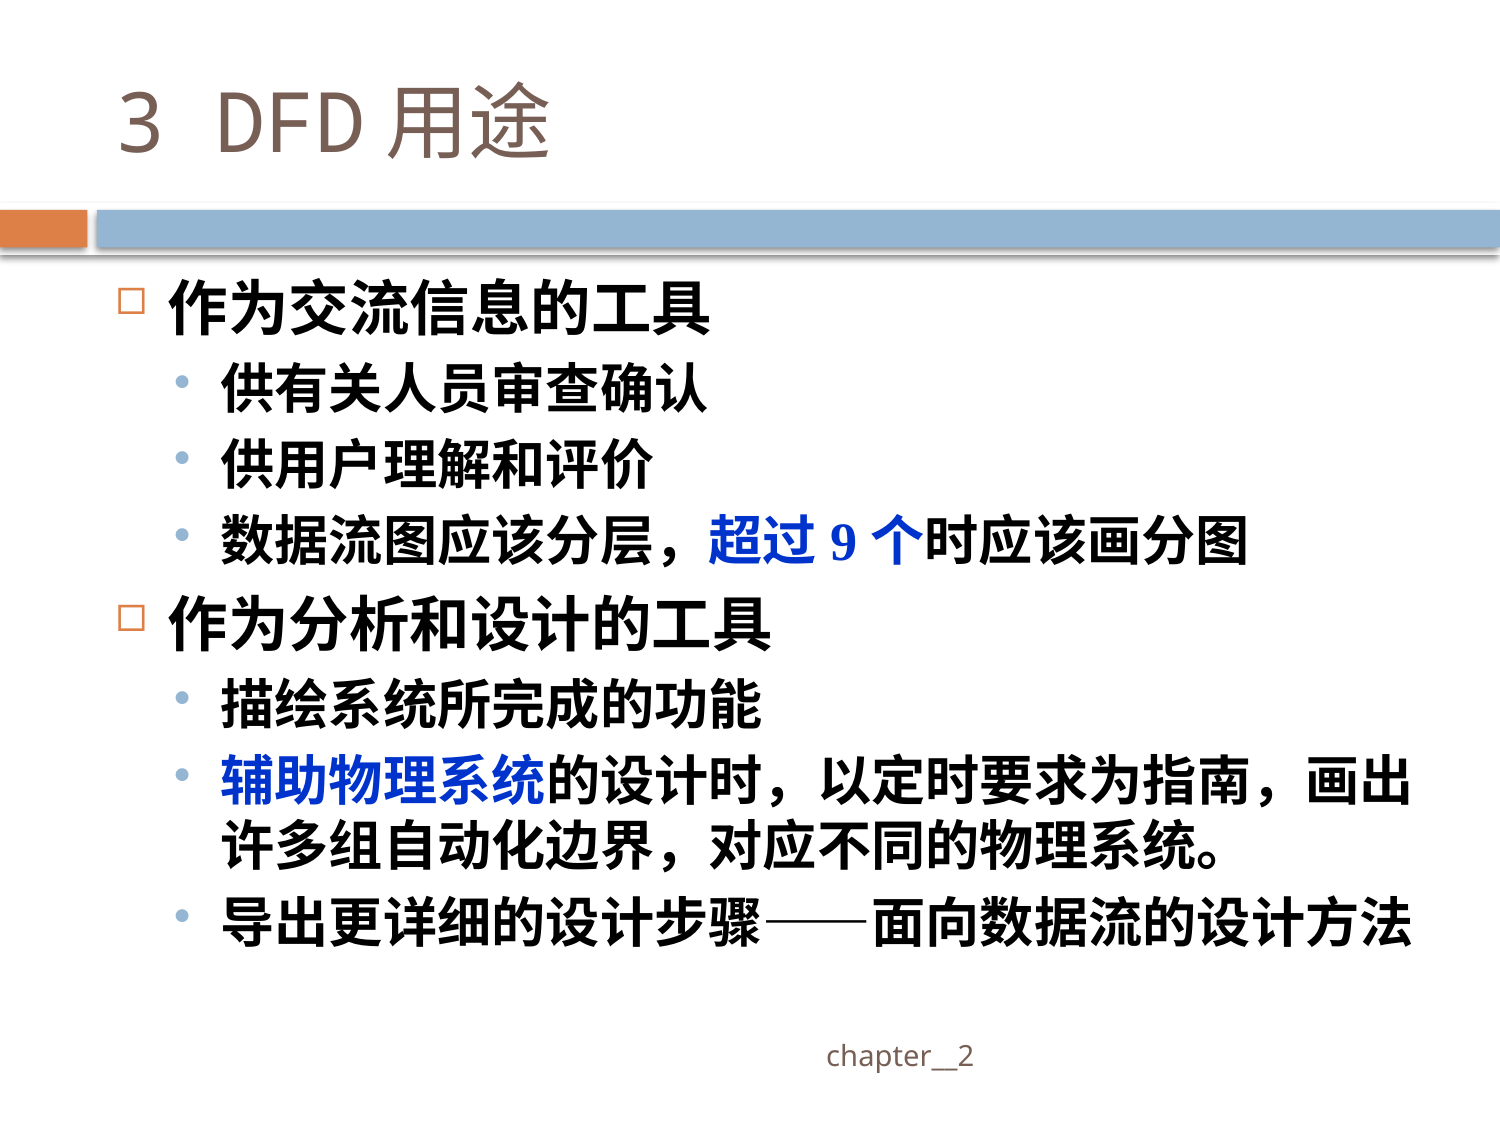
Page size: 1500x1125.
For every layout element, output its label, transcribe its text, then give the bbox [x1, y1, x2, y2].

list 作为交流信息的工具 供有关人员审查确认 供用户理解和评价 数据流图应该分层，超过9个时应该画分图 作为分析和设计的工具 描绘系统所完成的功能 辅助物理系统的设计时，以定时要求为指南，画出许多组自动化边界，对应不同的物理系统。 导出更详细的设计步骤——面向数据流的设计方法 [100, 262, 1438, 1000]
title 3 DFD用途 [100, 37, 1438, 200]
footer chapter__2 [99, 1025, 990, 1085]
slide_number [0, 208, 88, 249]
